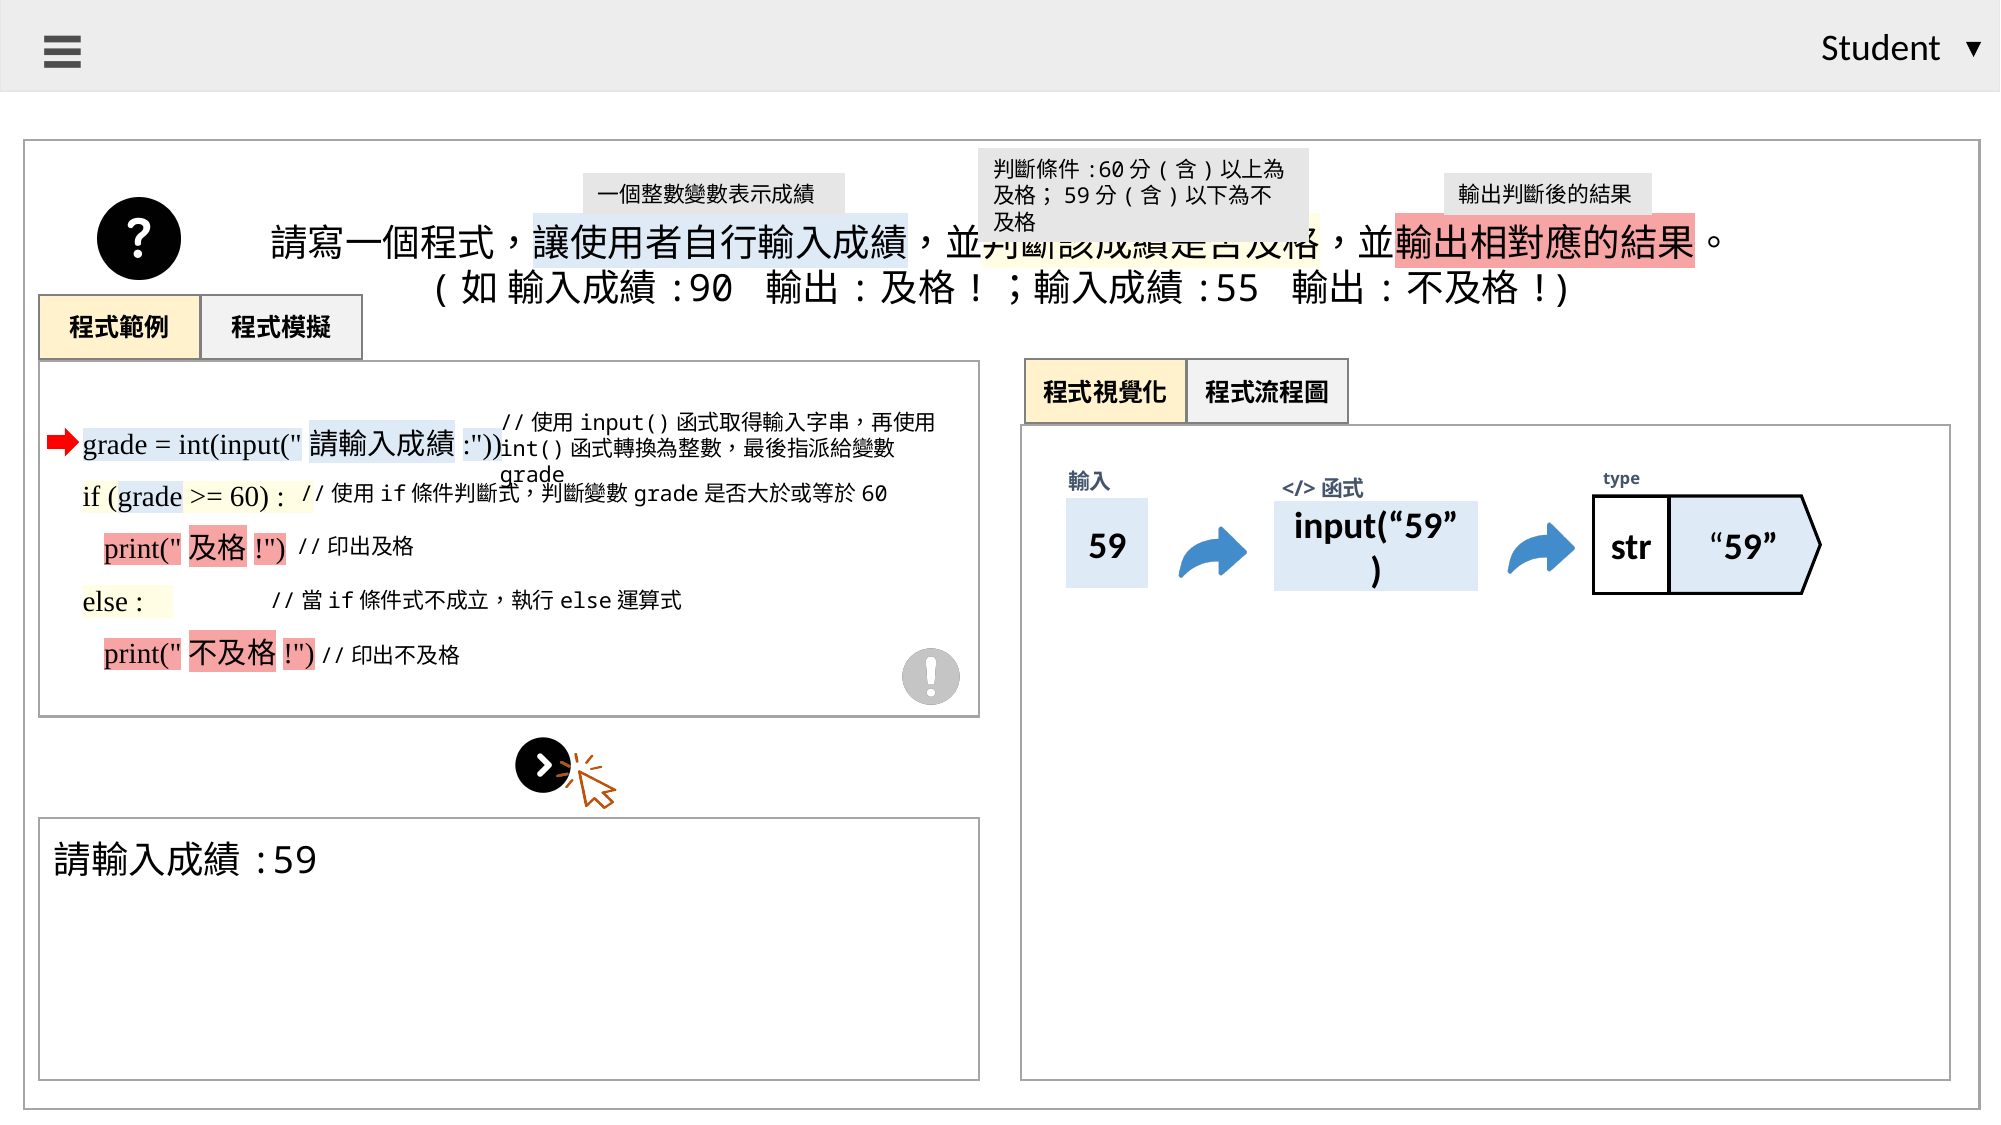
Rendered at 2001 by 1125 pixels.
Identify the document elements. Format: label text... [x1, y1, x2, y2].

picture [899, 645, 963, 708]
picture [97, 197, 181, 280]
text_box [1594, 451, 1916, 584]
text_box 程式範例 [38, 294, 199, 360]
text_box 請輸入成績:59 [38, 817, 980, 1081]
text_box Student [1806, 16, 1981, 76]
text_box //印出及格 [281, 525, 927, 567]
text_box 輸入 [1053, 460, 1198, 502]
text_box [1588, 460, 1821, 594]
text_box 程式視覺化 [1024, 358, 1185, 424]
text_box input(“59”) [1274, 501, 1478, 591]
text_box grade = int(input("請輸入成績:")) if (grade >= 60) : print("及格!") else : print("不及格!") [38, 360, 980, 718]
text_box [1020, 424, 1951, 1081]
picture [1503, 511, 1577, 585]
picture [508, 730, 623, 812]
text_box [0, 0, 2000, 92]
text_box 請寫一個程式，讓使用者自行輸入成績，並判斷該成績是否及格，並輸出相對應的結果。 (如 輸入成績:90 輸出:及格!；輸入成績:55 輸出:不及格!) [23, 139, 1981, 1110]
text_box [1965, 41, 1982, 57]
text_box 59 [1066, 502, 1148, 588]
text_box </>函式 [1267, 467, 1411, 509]
text_box 程式流程圖 [1185, 358, 1349, 424]
text_box //使用if條件判斷式，判斷變數grade是否大於或等於60 [285, 472, 931, 514]
picture [1174, 515, 1249, 590]
text_box //使用input()函式取得輸入字串，再使用int()函式轉換為整數，最後指派給變數grade [485, 401, 963, 495]
text_box 判斷條件:60分(含)以上為及格；59分(含)以下為不及格 [978, 148, 1309, 242]
text_box //當if條件式不成立，執行else運算式 [255, 578, 901, 620]
text_box 一個整數變數表示成績 [583, 173, 845, 215]
text_box ≡ [23, 5, 98, 90]
text_box 程式模擬 [199, 294, 363, 360]
text_box //印出不及格 [305, 634, 951, 676]
text_box [47, 427, 80, 457]
text_box 輸出判斷後的結果 [1444, 173, 1652, 215]
